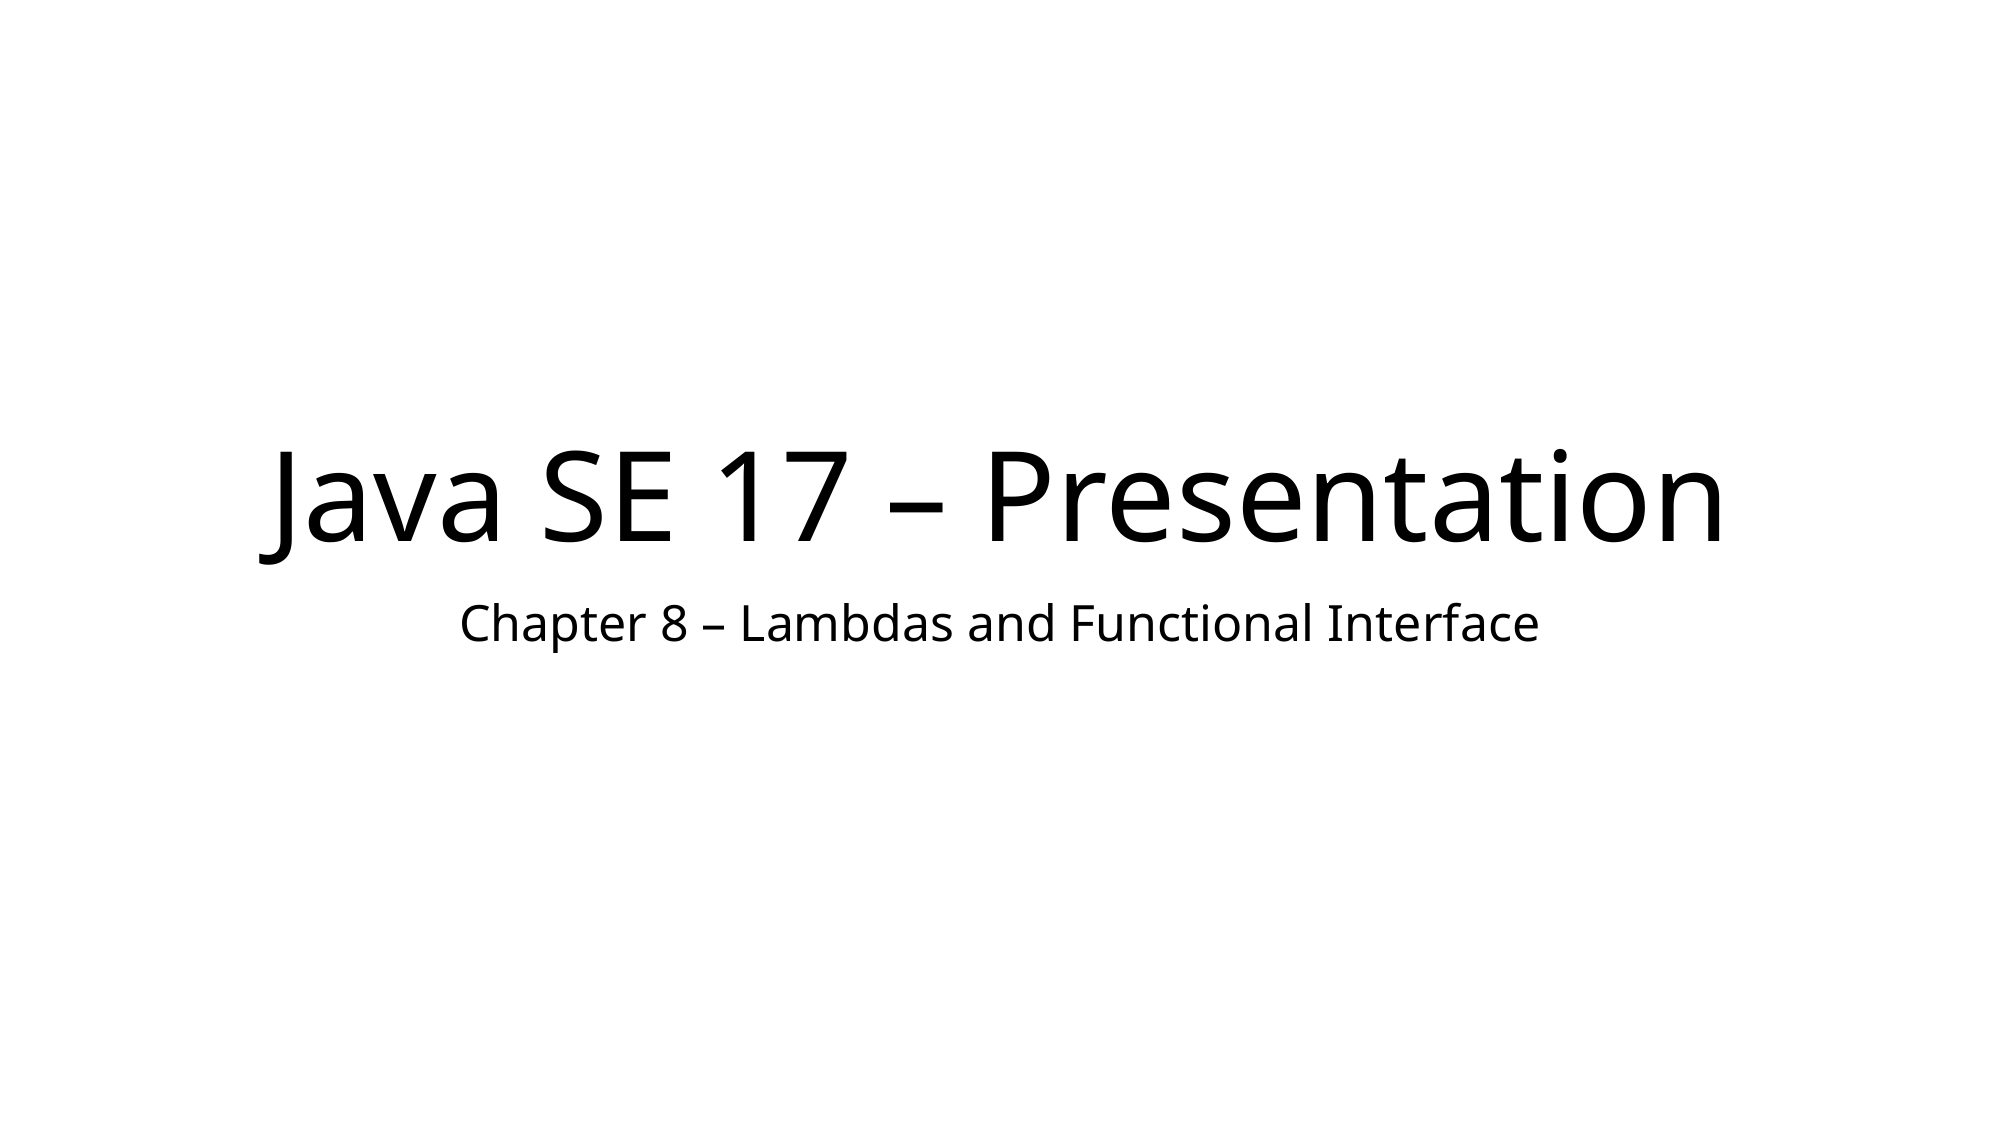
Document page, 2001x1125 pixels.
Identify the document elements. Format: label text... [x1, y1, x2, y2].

subtitle Chapter 8 – Lambdas and Functional Interface [249, 590, 1750, 863]
title Java SE 17 – Presentation [249, 184, 1750, 576]
